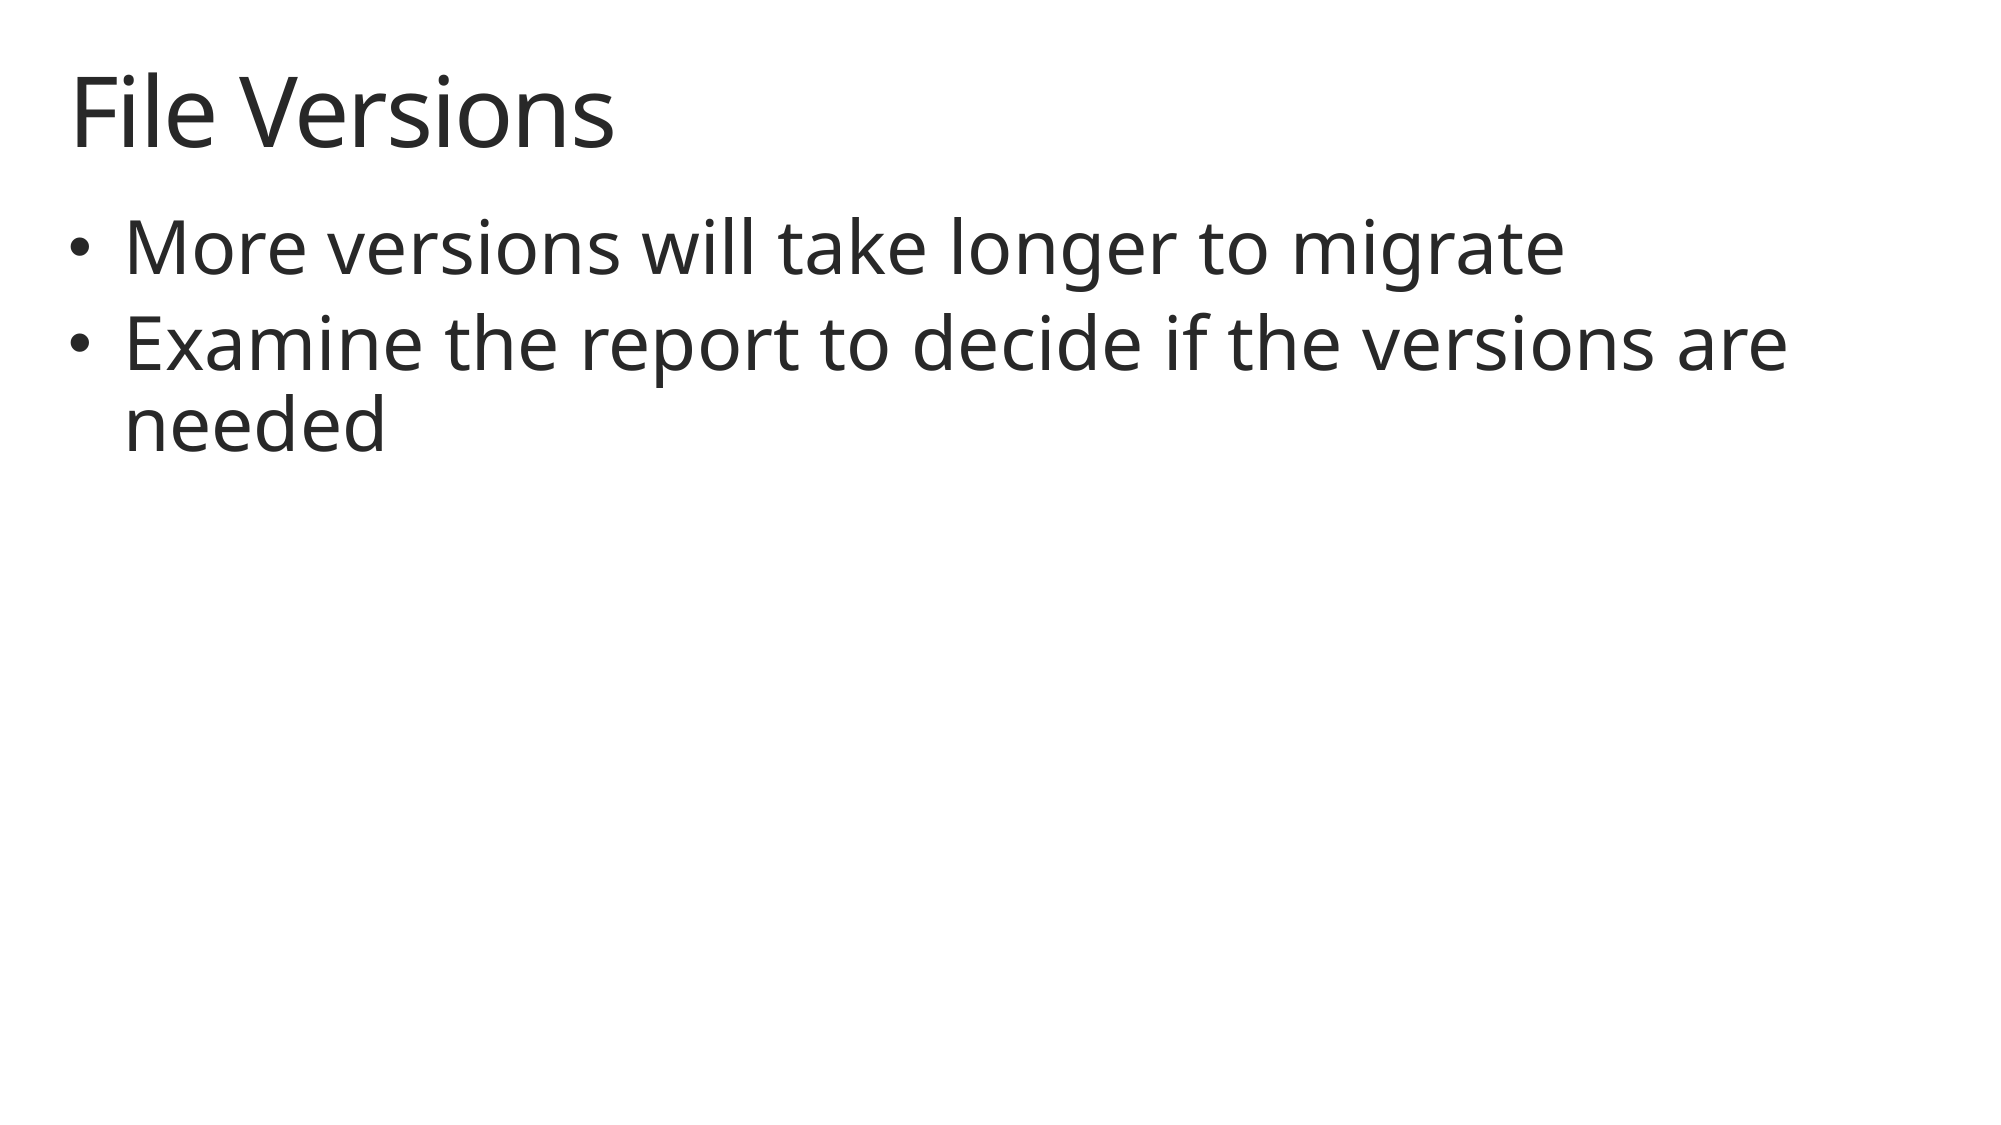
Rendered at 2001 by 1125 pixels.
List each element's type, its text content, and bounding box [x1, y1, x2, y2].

title File Versions [44, 47, 1957, 196]
list More versions will take longer to migrate Examine the report to decide if the versions are needed [44, 195, 1956, 408]
